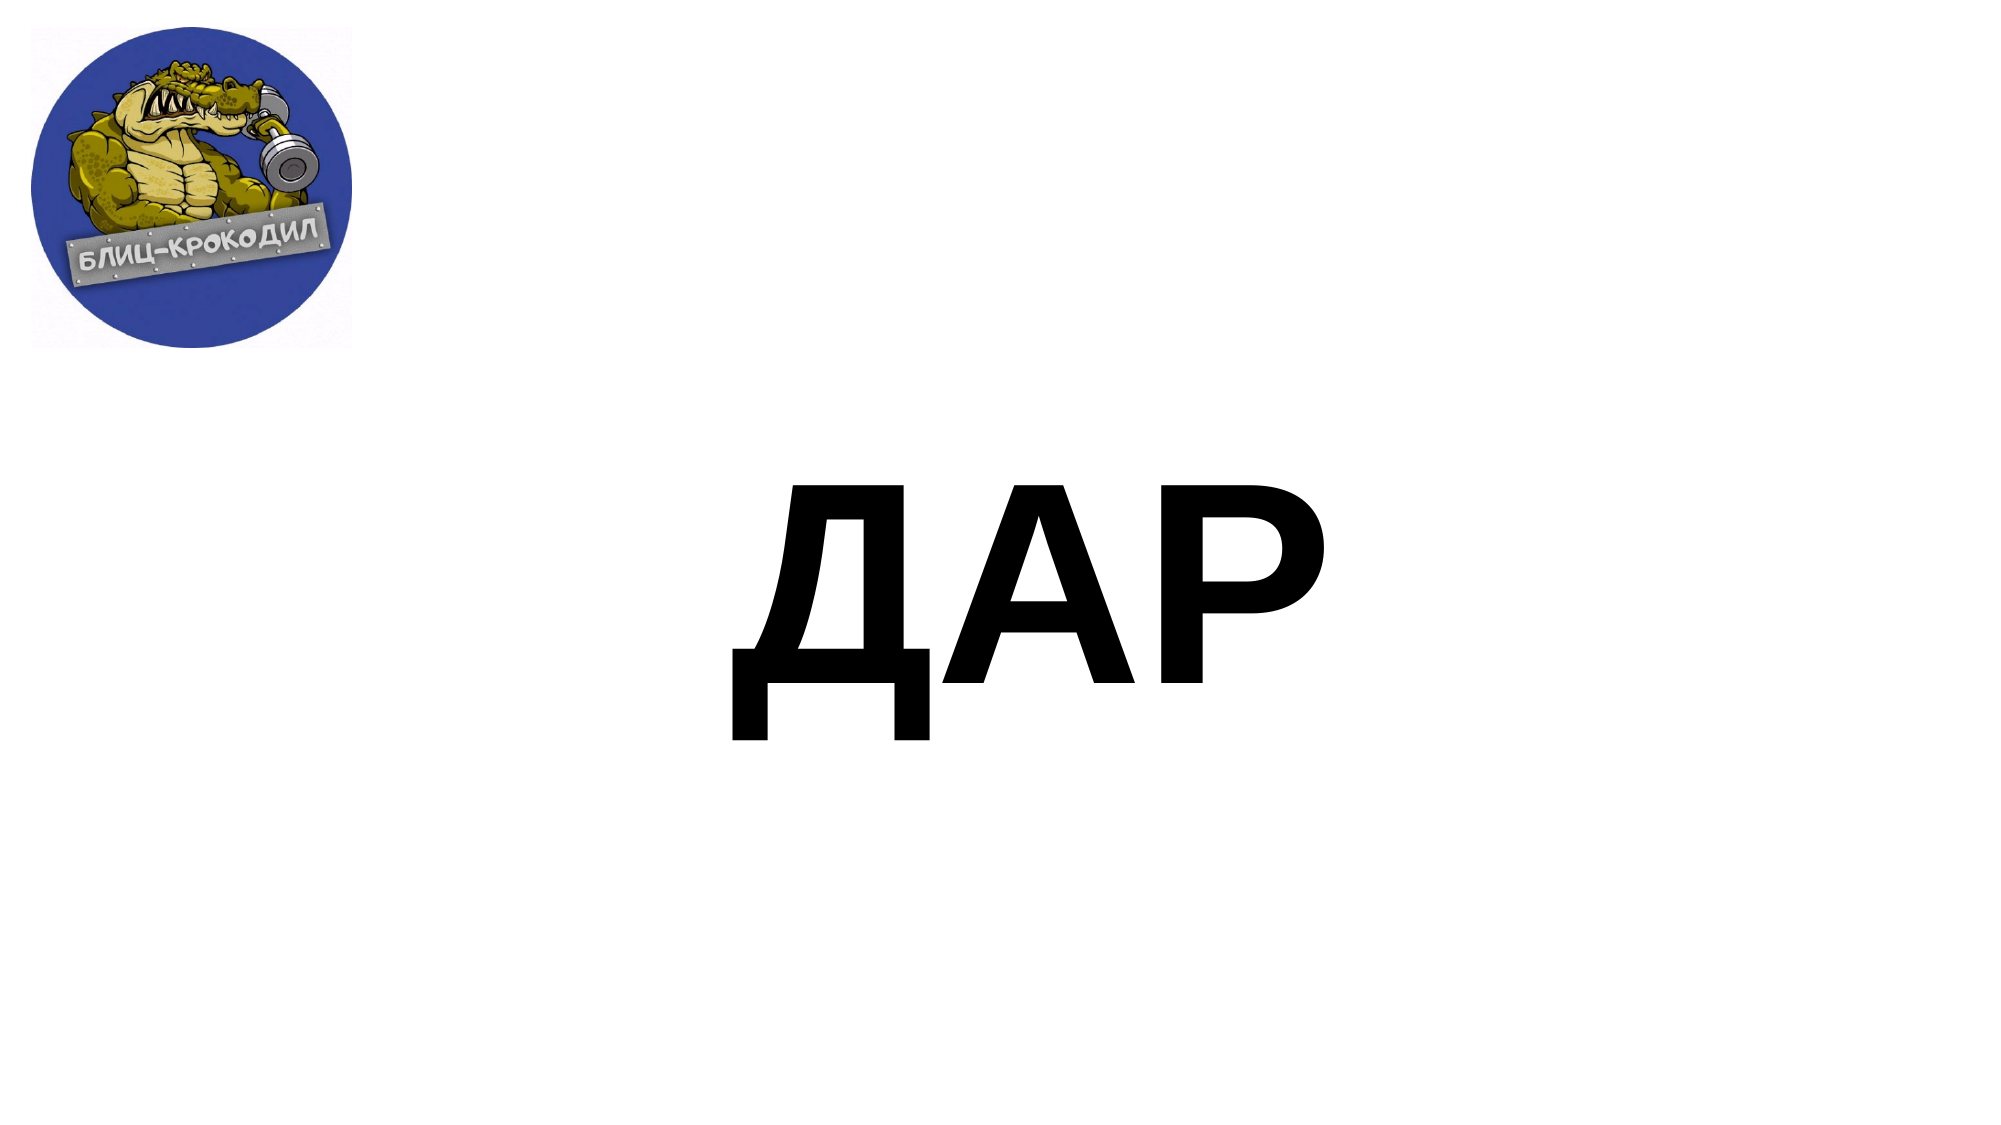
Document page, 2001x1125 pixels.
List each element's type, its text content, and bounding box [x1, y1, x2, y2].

title ДАР [282, 361, 1783, 754]
picture [31, 27, 352, 348]
